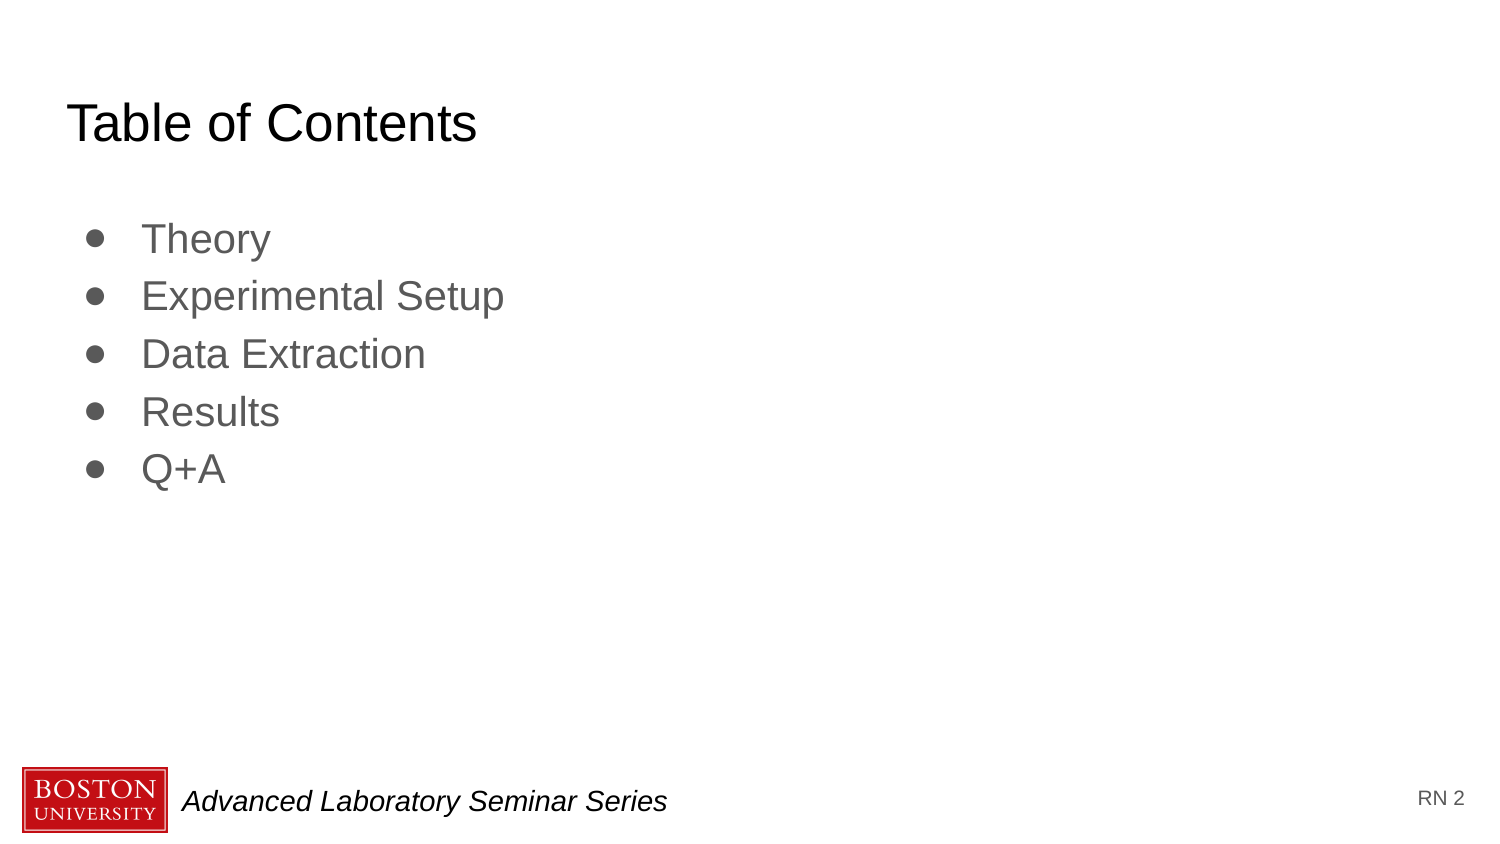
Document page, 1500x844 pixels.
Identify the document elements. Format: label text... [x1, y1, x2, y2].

picture [22, 767, 168, 833]
title Table of Contents [51, 72, 1449, 167]
slide_number RN ‹#› [1389, 764, 1480, 830]
text_box Advanced Laboratory Seminar Series [168, 767, 1250, 833]
list Theory Experimental Setup Data Extraction Results Q+A [51, 189, 1449, 750]
